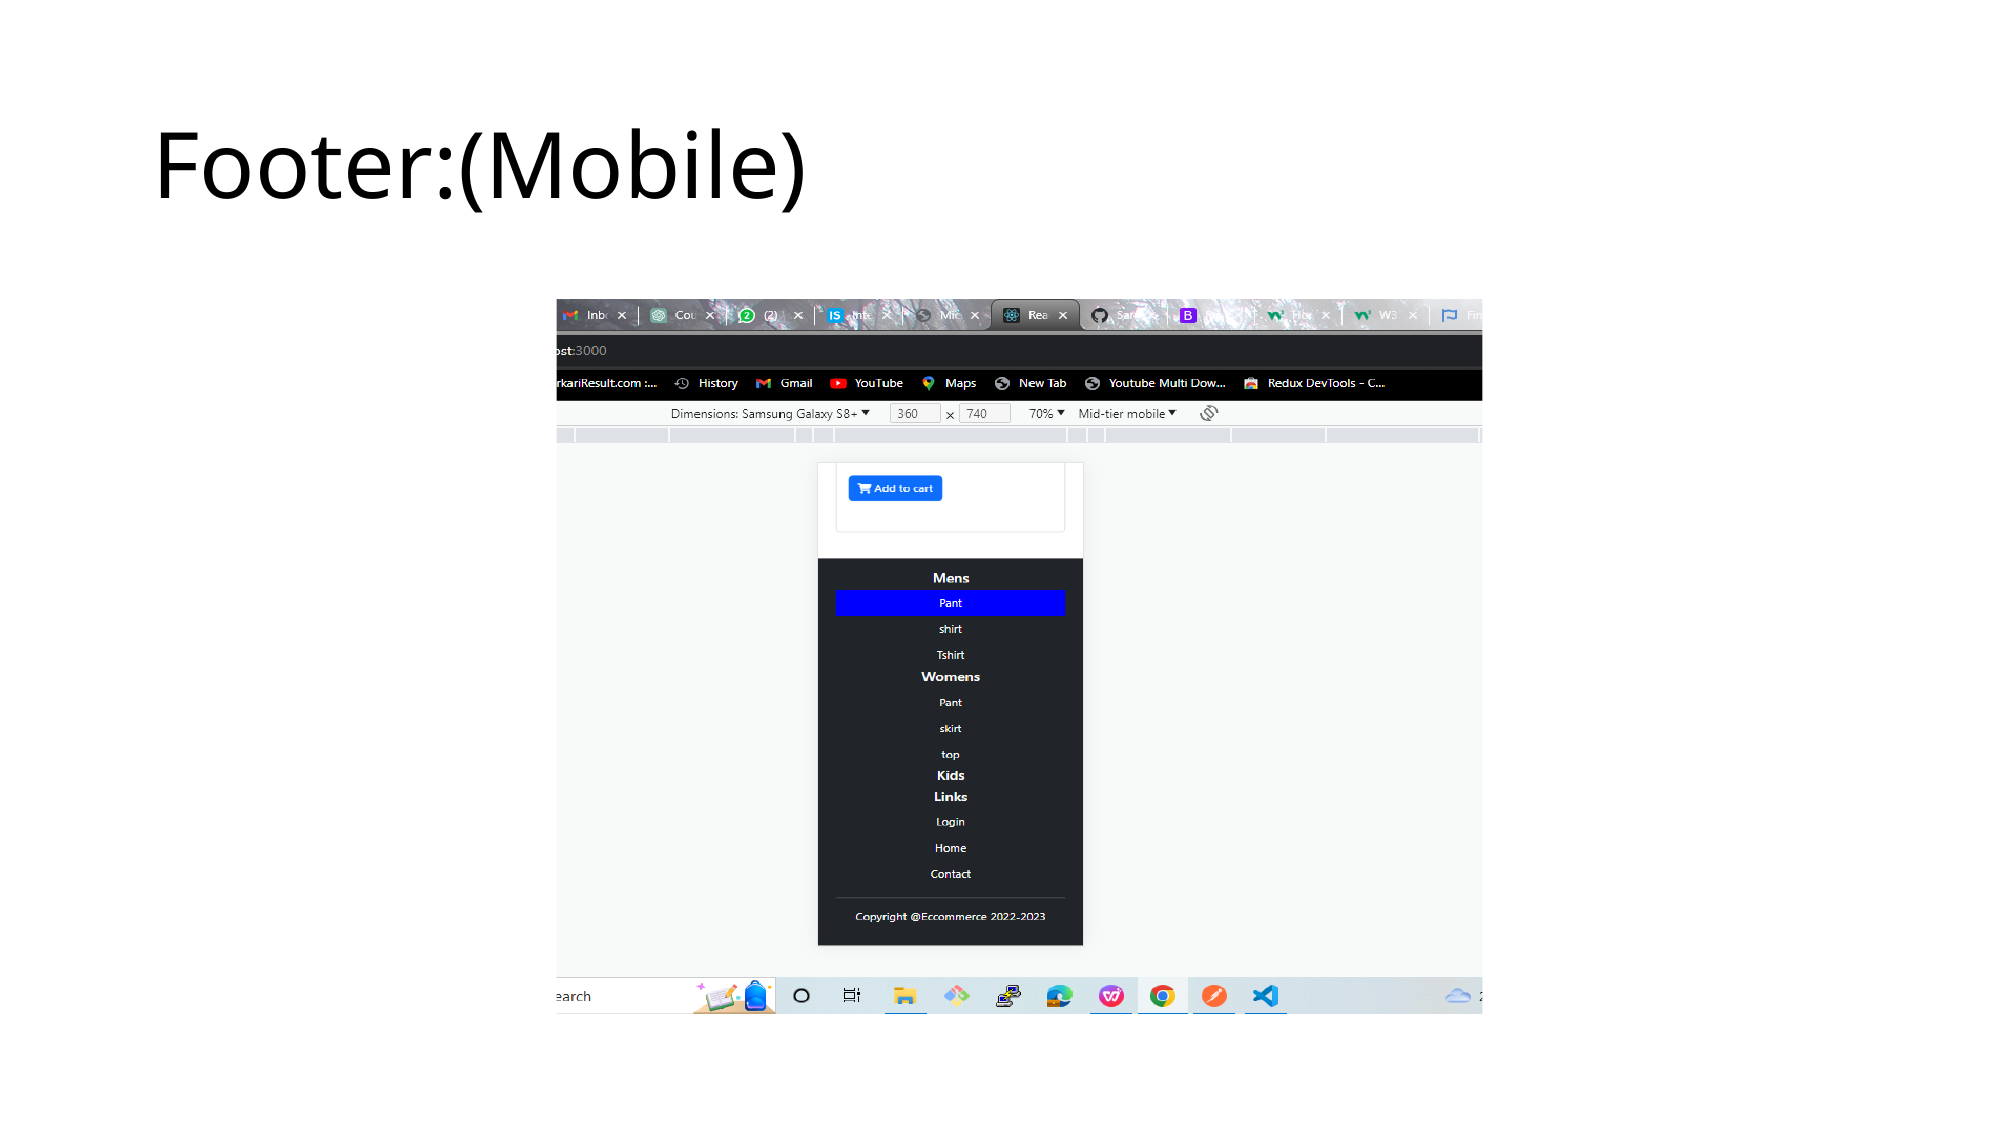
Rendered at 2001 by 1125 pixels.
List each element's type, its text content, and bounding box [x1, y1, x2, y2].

title Footer:(Mobile) [137, 59, 1863, 278]
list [556, 299, 1483, 1014]
